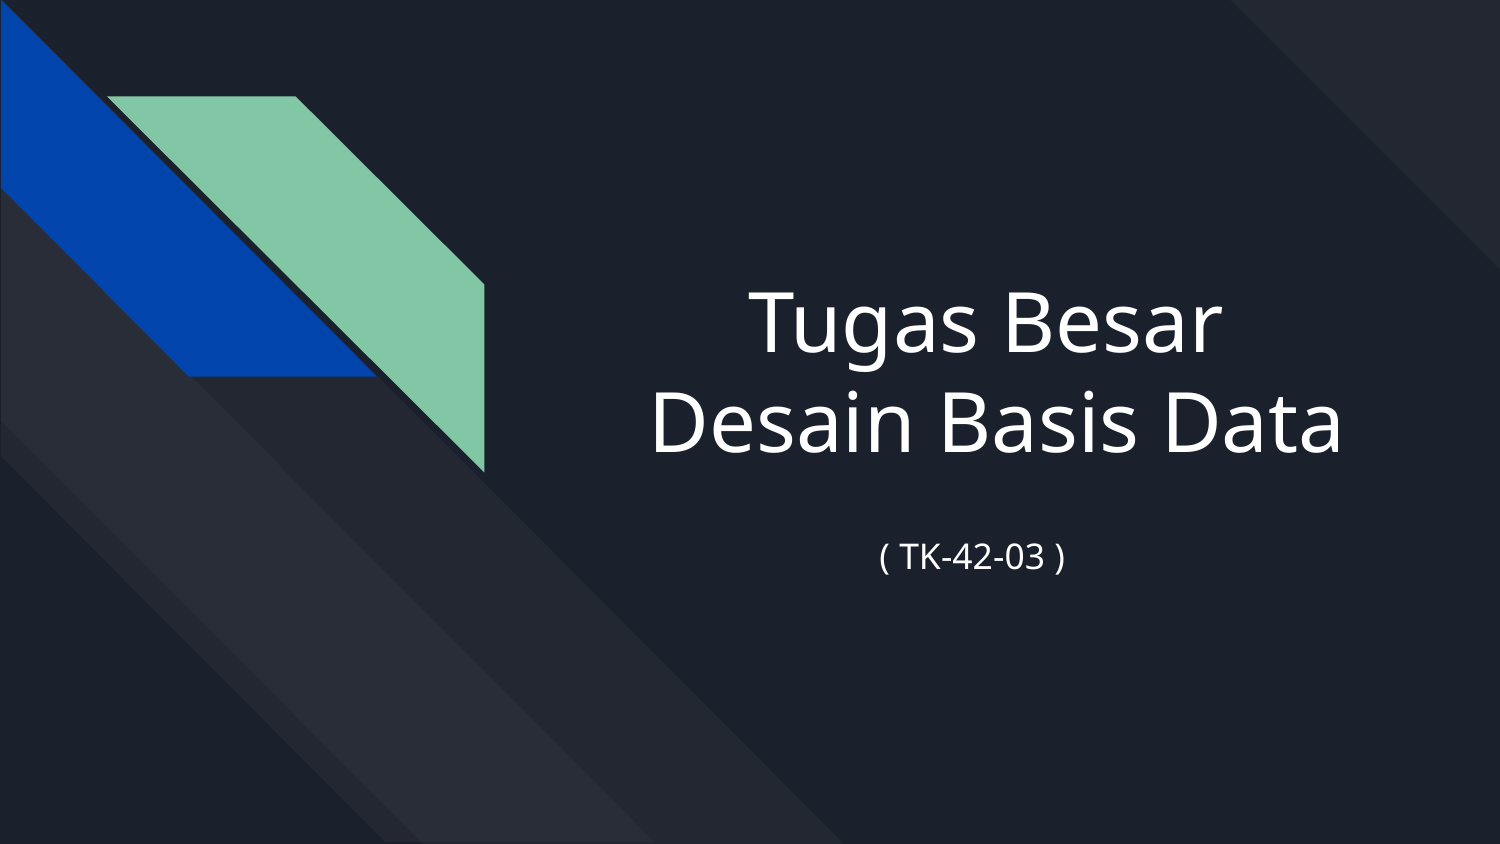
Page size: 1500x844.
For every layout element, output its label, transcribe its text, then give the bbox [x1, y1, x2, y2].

title Tugas Besar Desain Basis Data [585, 253, 1409, 513]
text_box ( TK-42-03 ) [864, 512, 1130, 592]
